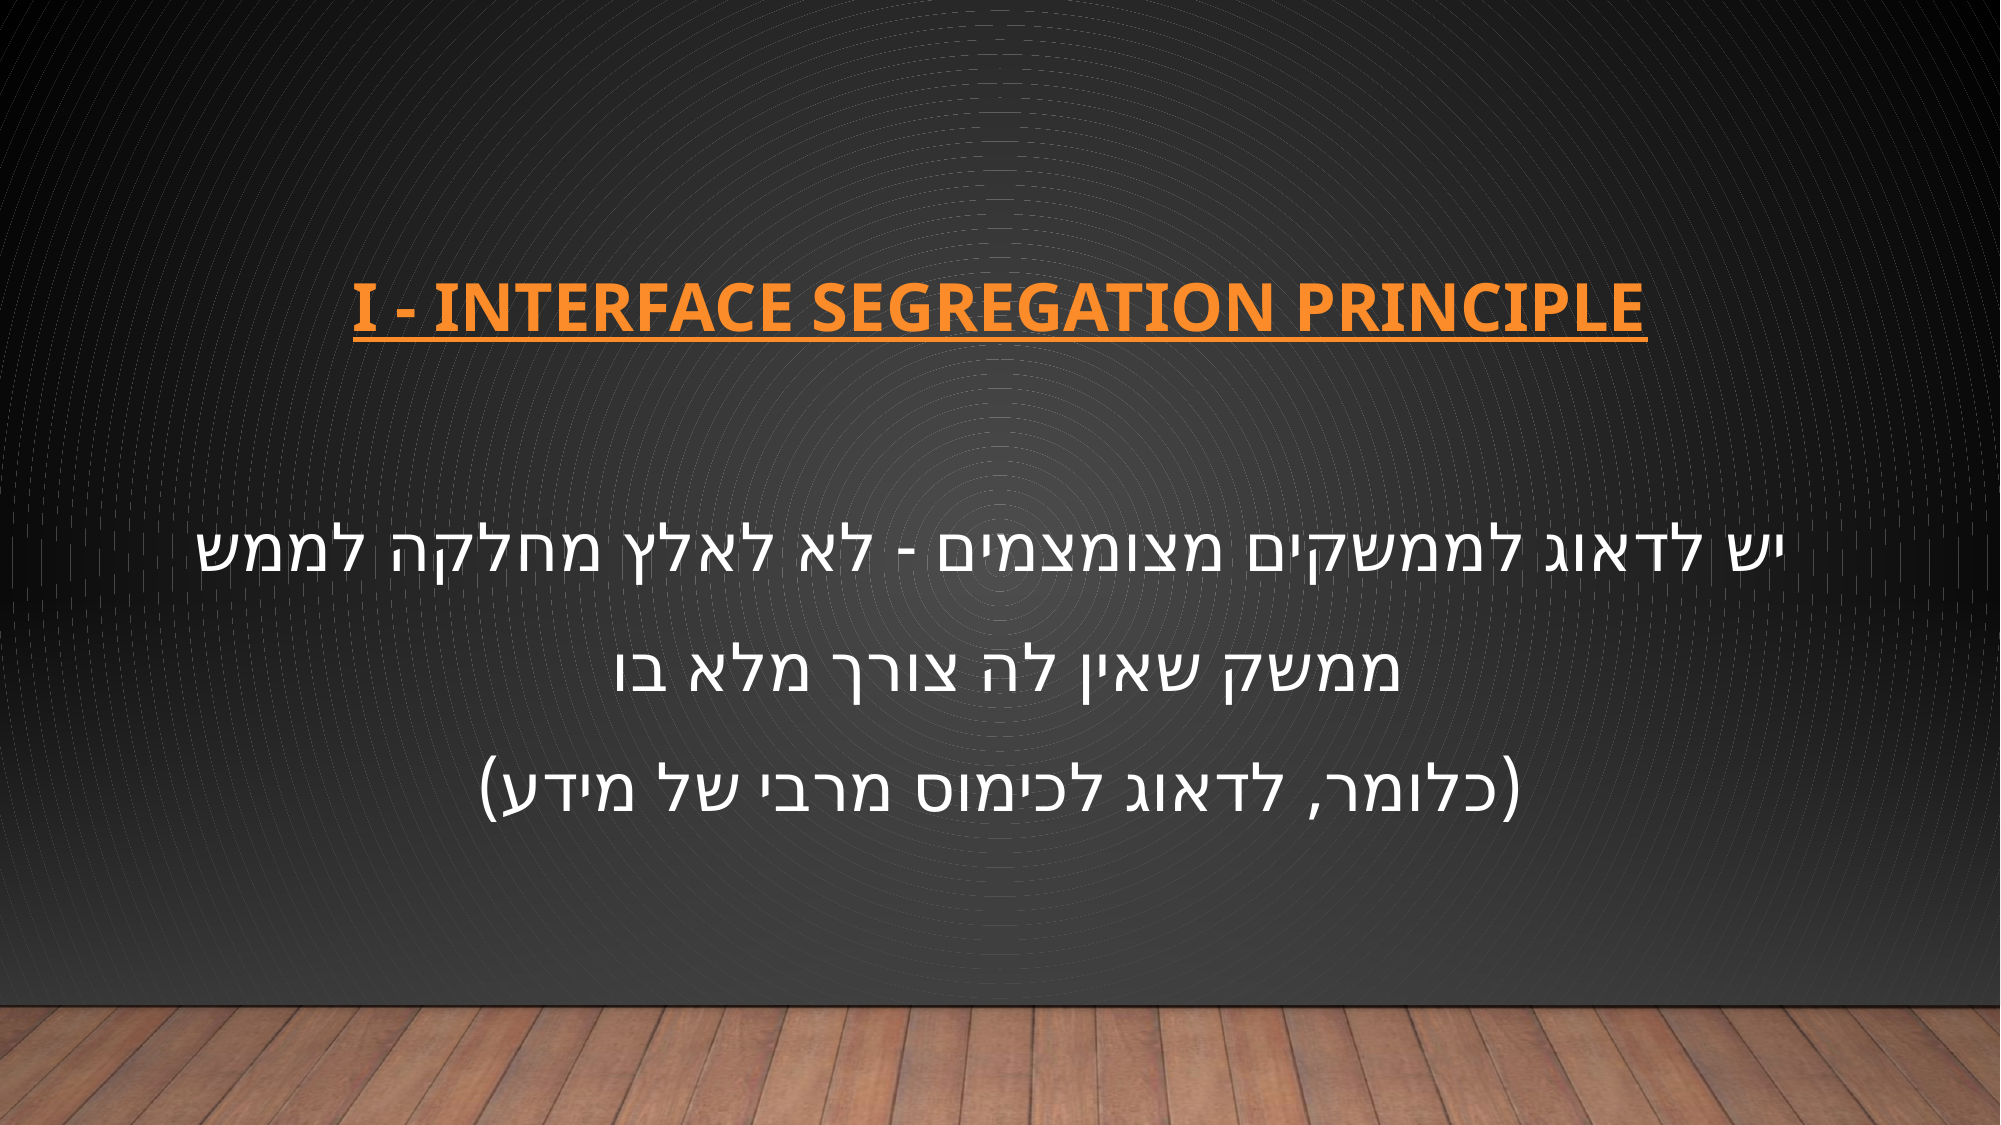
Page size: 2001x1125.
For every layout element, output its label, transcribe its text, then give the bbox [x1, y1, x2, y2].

picture [0, 1005, 2000, 1125]
text_box I - Interface Segregation Principle יש לדאוג לממשקים מצומצמים - לא לאלץ מחלקה לממש ממשק שאין לה צורך מלא בו (כלומר, לדאוג לכימוס מרבי של מידע) [144, 217, 1856, 833]
